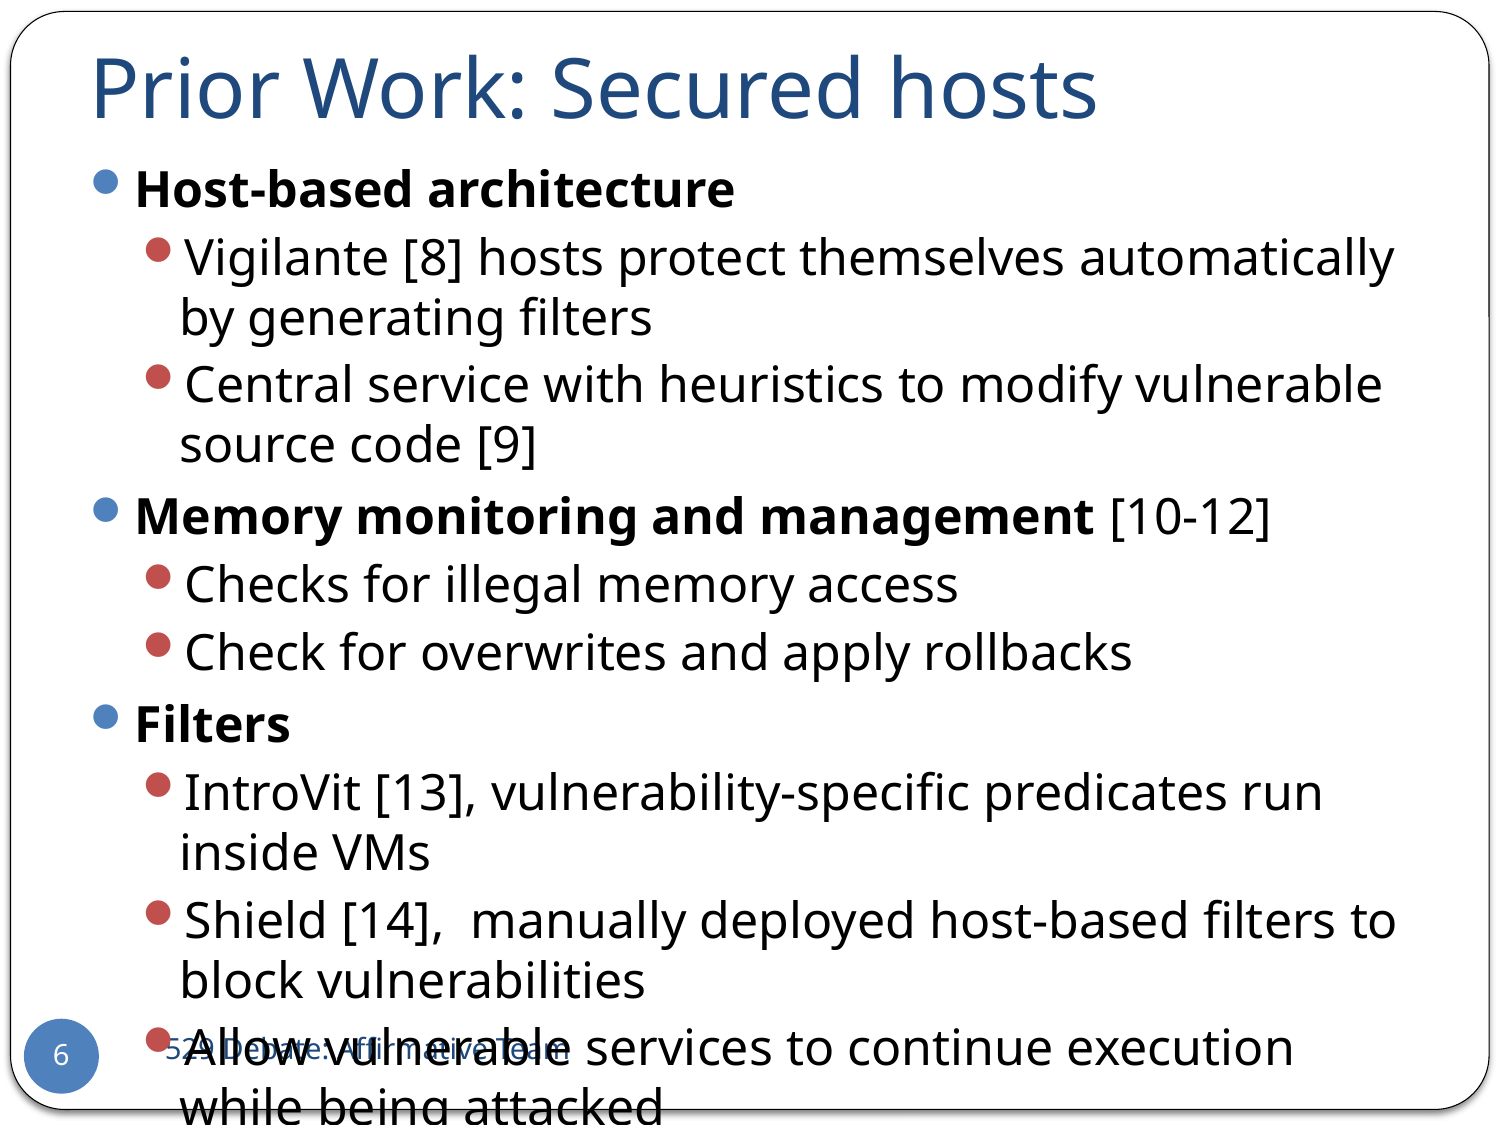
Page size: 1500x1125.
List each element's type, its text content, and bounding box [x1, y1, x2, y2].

slide_number 6 [23, 1018, 75, 1094]
list Host-based architecture Vigilante [8] hosts protect themselves automatically by generating filters Central service with heuristics to modify vulnerable source code [9] Memory monitoring and management [10-12] Checks for illegal memory access Check for overwrites and apply rollbacks Filters IntroVit [13], vulnerability-specific predicates run inside VMs Shield [14], manually deployed host-based filters to block vulnerabilities Allow vulnerable services to continue execution while being attacked [75, 149, 1425, 1100]
title Prior Work: Secured hosts [75, 0, 1425, 149]
